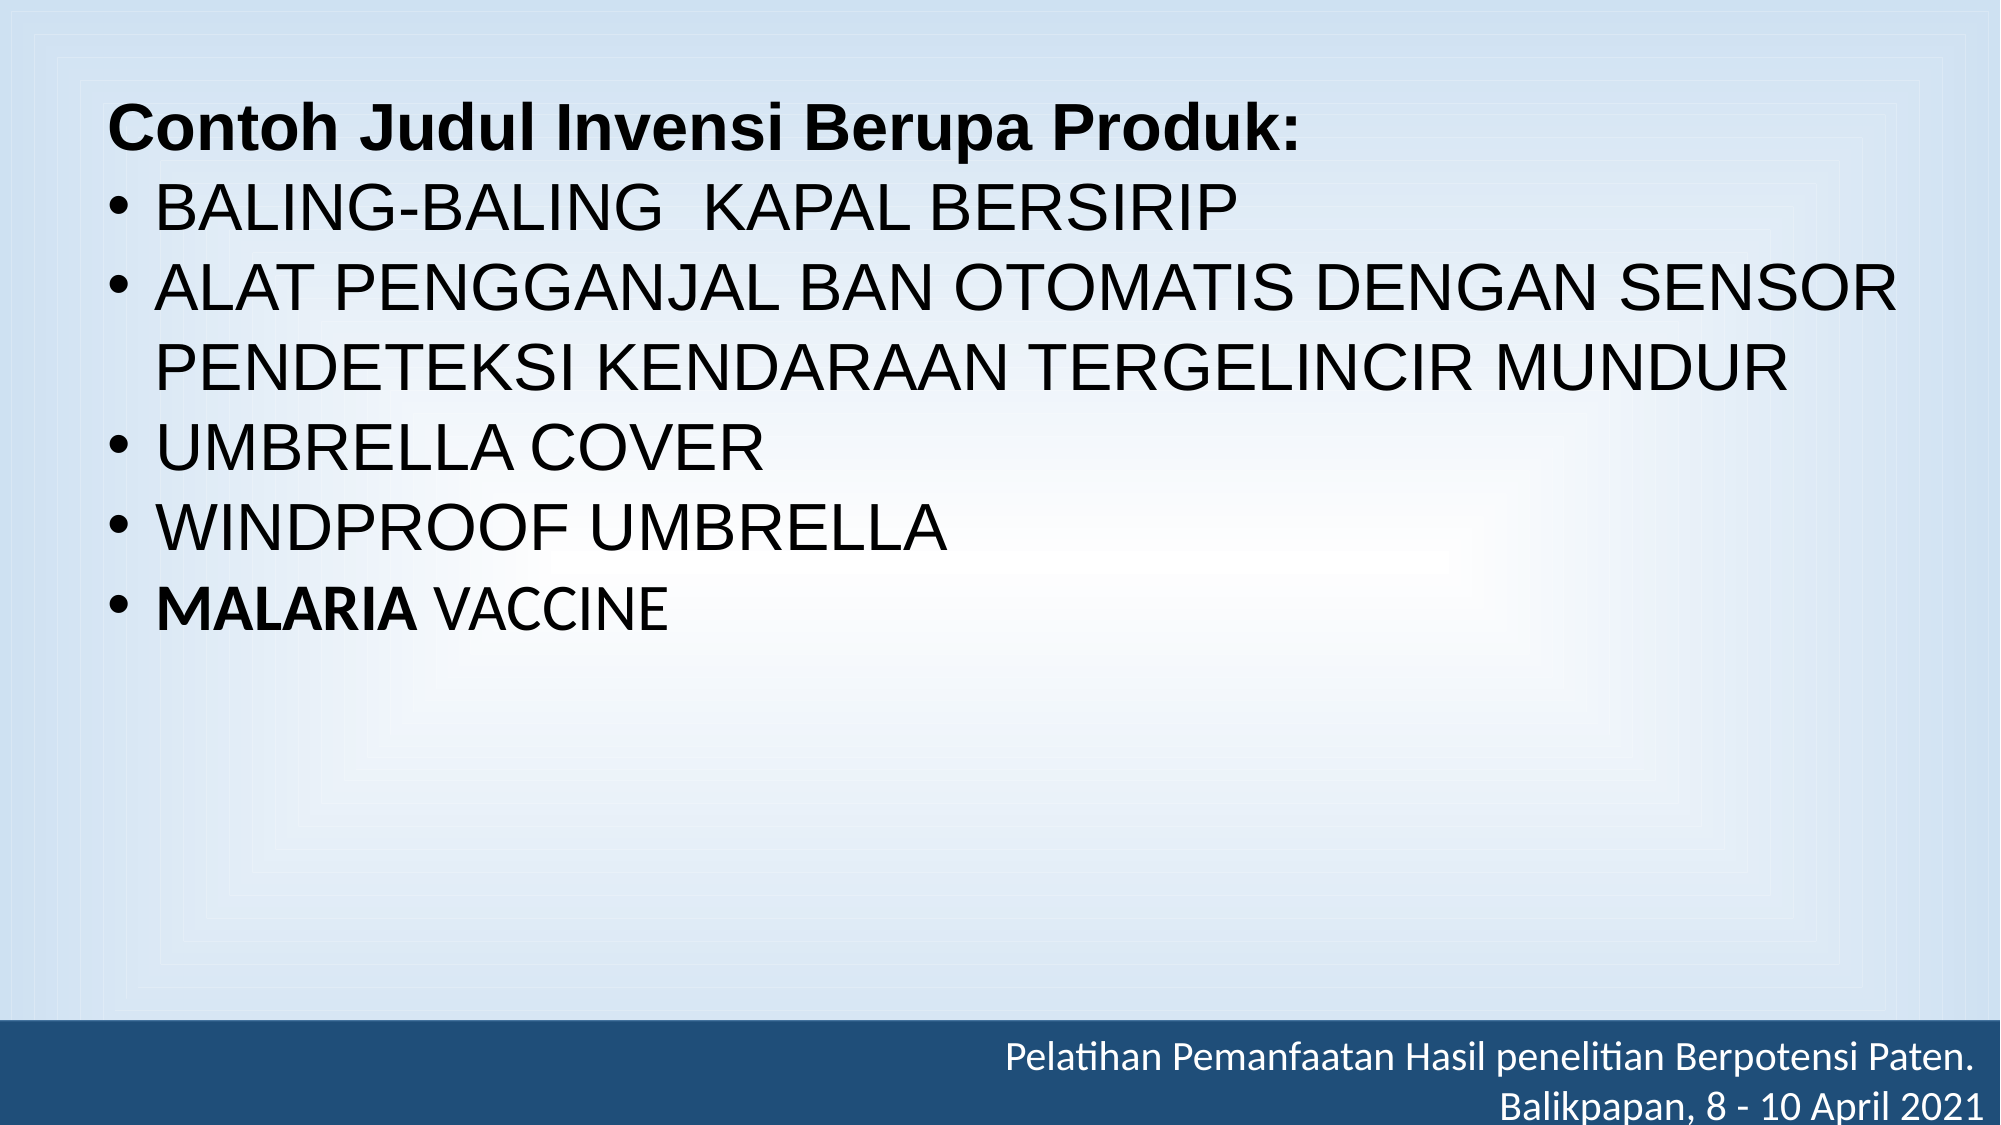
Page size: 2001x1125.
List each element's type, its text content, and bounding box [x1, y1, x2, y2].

text_box Contoh Judul Invensi Berupa Produk: BALING-BALING KAPAL BERSIRIP ALAT PENGGANJAL BAN OTOMATIS DENGAN SENSOR PENDETEKSI KENDARAAN TERGELINCIR MUNDUR Umbrella cover Windproof umbrella Malaria vaccine [92, 76, 2000, 651]
text_box Pelatihan Pemanfaatan Hasil penelitian Berpotensi Paten. Balikpapan, 8 - 10 April 2021 [0, 1021, 2000, 1125]
